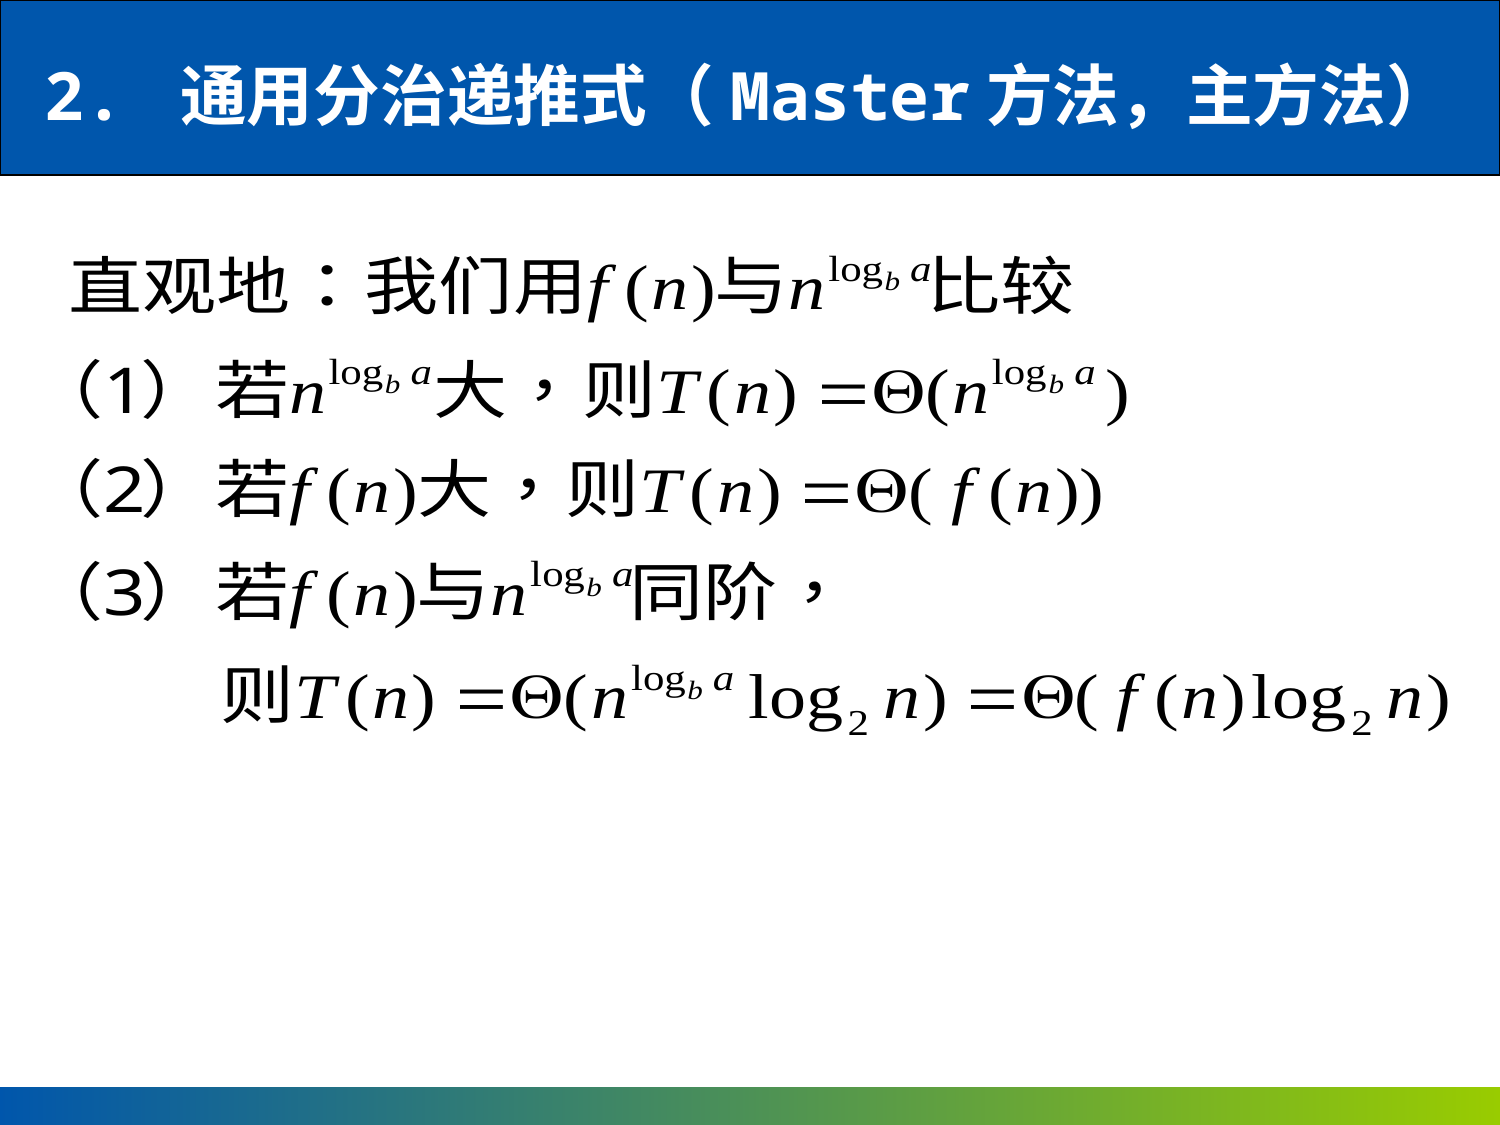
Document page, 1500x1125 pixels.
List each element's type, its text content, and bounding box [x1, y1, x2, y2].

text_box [59, 237, 1463, 750]
text_box 2. 通用分治递推式（Master方法，主方法） [9, 46, 1489, 141]
